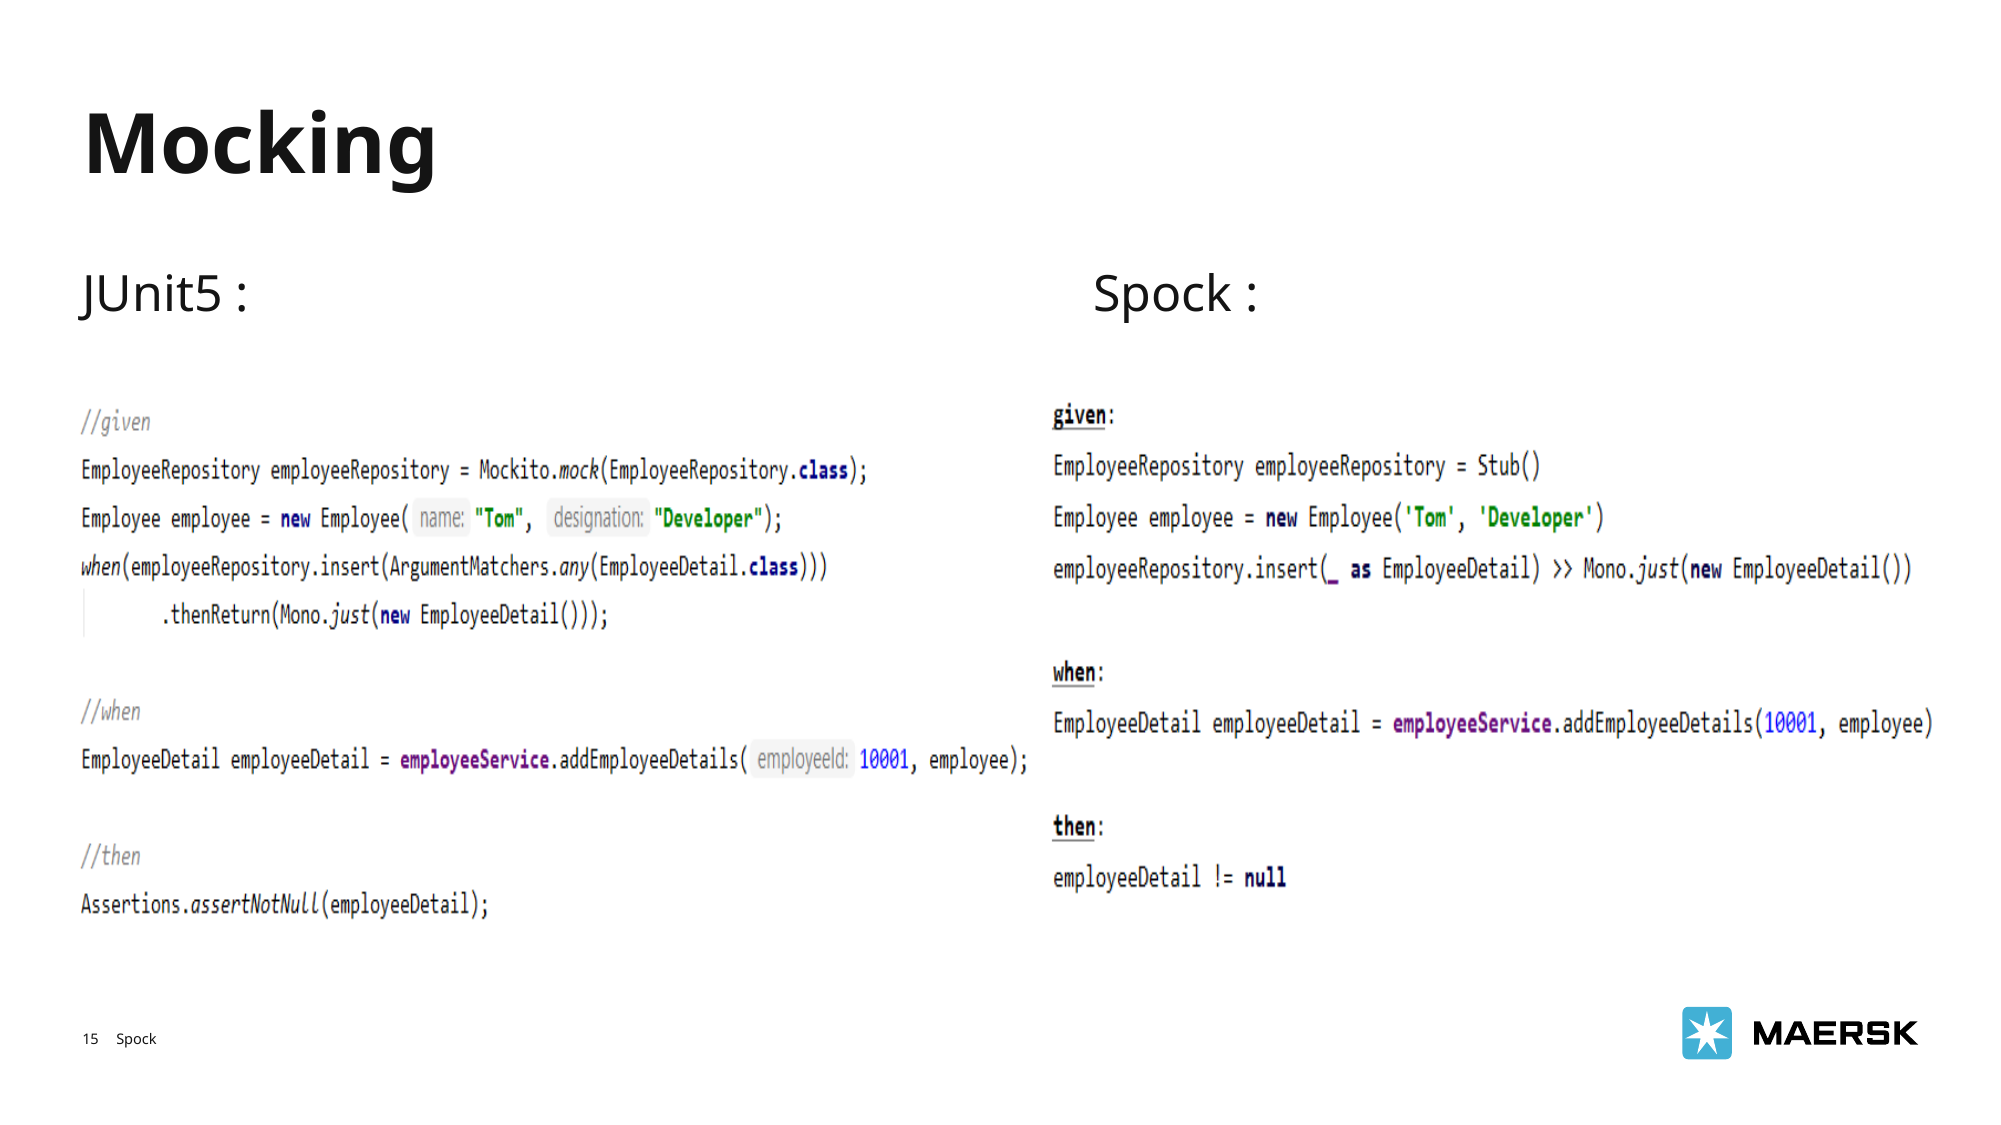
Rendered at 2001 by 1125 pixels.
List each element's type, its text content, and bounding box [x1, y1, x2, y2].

footer Spock [150, 1029, 656, 1061]
picture [69, 400, 1031, 927]
title Mocking [82, 90, 982, 186]
picture [1045, 385, 1947, 912]
list JUnit5 : Spock : [82, 261, 1924, 341]
slide_number 15 [82, 1029, 150, 1061]
